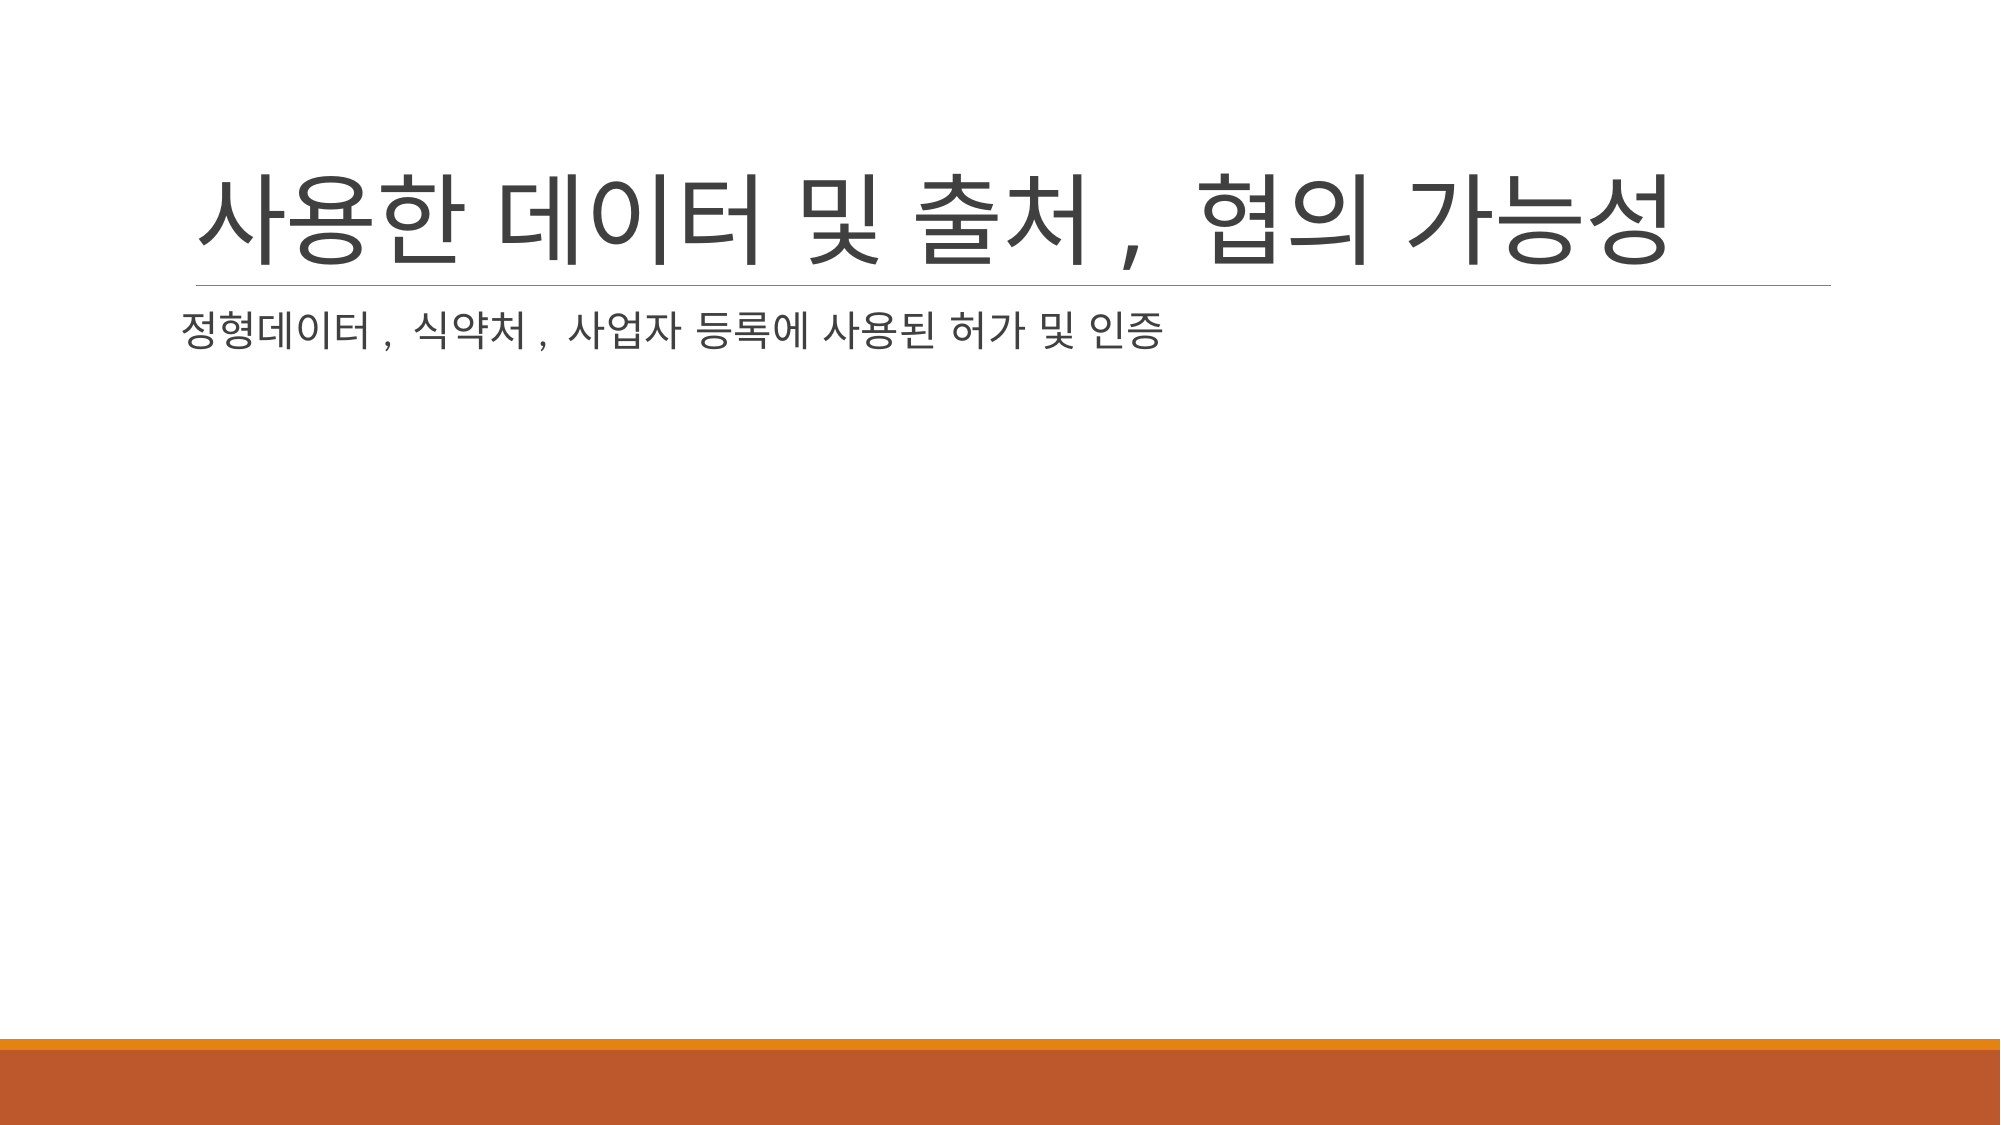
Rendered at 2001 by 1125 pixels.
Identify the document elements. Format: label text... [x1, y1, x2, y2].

list 정형데이터, 식약처, 사업자 등록에 사용된 허가 및 인증 [180, 302, 1830, 963]
title 사용한 데이터 및 출처, 협의 가능성 [180, 47, 1830, 285]
